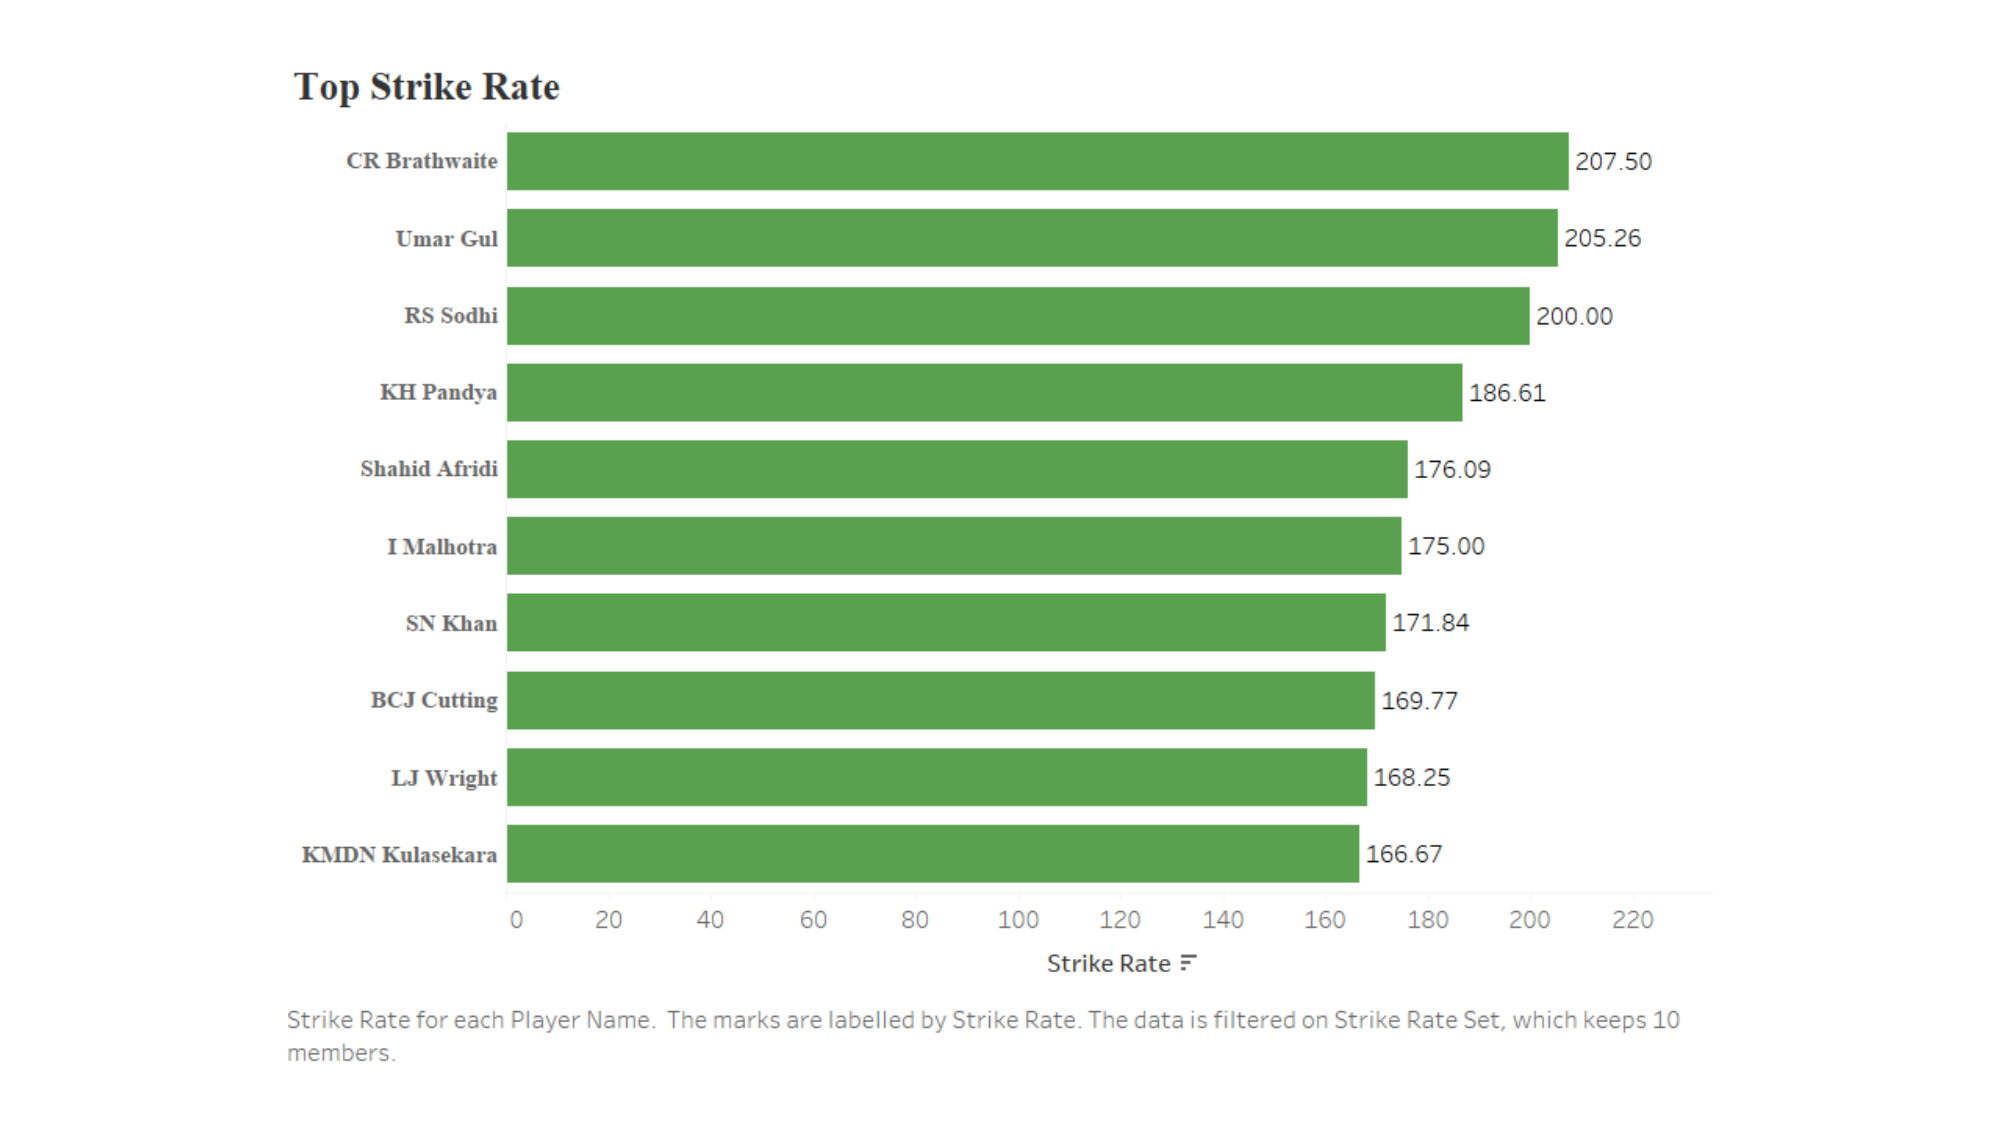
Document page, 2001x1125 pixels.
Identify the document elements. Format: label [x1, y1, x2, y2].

picture [287, 56, 1713, 1069]
